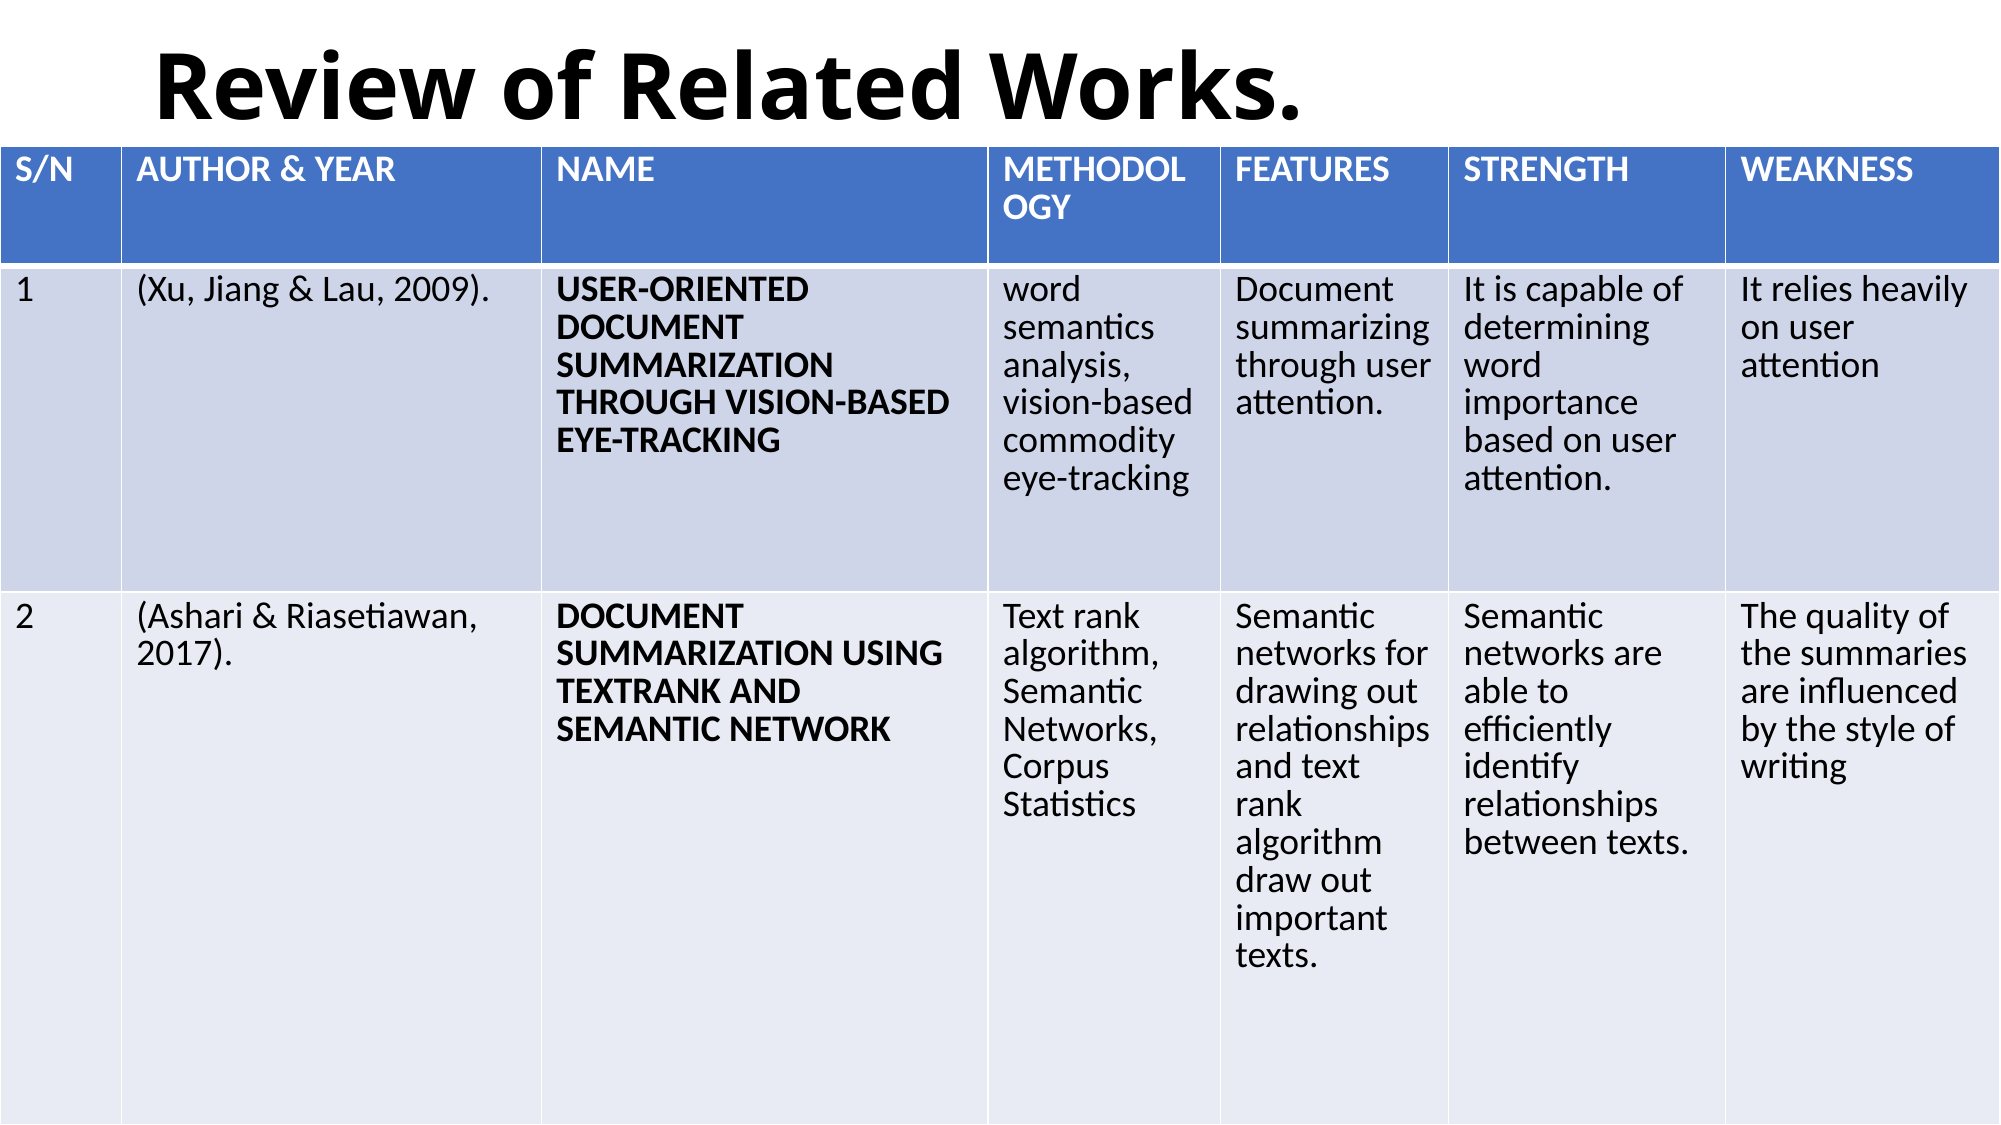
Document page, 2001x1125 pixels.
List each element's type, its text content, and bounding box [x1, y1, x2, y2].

table_cell Semantic networks are able to efficiently identify relationships between texts. [1449, 593, 1725, 1124]
table_cell Document summarizing through user attention. [1221, 269, 1448, 591]
table_header S/N [1, 147, 121, 263]
table_cell The quality of the summaries are influenced by the style of writing [1726, 593, 1999, 1124]
table_cell (Ashari & Riasetiawan, 2017). [122, 593, 541, 1124]
table_header STRENGTH [1449, 147, 1725, 263]
table_header NAME [542, 147, 987, 263]
table_cell word semantics analysis, vision-based commodity eye-tracking [989, 269, 1220, 591]
table_cell USER-ORIENTED DOCUMENT SUMMARIZATION THROUGH VISION-BASED EYE-TRACKING [542, 269, 987, 591]
table_header METHODOLOGY [989, 147, 1220, 263]
table_cell DOCUMENT SUMMARIZATION USING TEXTRANK AND SEMANTIC NETWORK [542, 593, 987, 1124]
table_cell It is capable of determining word importance based on user attention. [1449, 269, 1725, 591]
table_header WEAKNESS [1726, 147, 1999, 263]
table_cell Text rank algorithm, Semantic Networks, Corpus Statistics [989, 593, 1220, 1124]
title Review of Related Works. [137, 0, 1863, 145]
table_cell 1 [1, 269, 121, 591]
table_header FEATURES [1221, 147, 1448, 263]
table_cell 2 [1, 593, 121, 1124]
table_cell It relies heavily on user attention [1726, 269, 1999, 591]
table_cell Semantic networks for drawing out relationships and text rank algorithm draw out important texts. [1221, 593, 1448, 1124]
table_cell (Xu, Jiang & Lau, 2009). [122, 269, 541, 591]
table_header AUTHOR & YEAR [122, 147, 541, 263]
